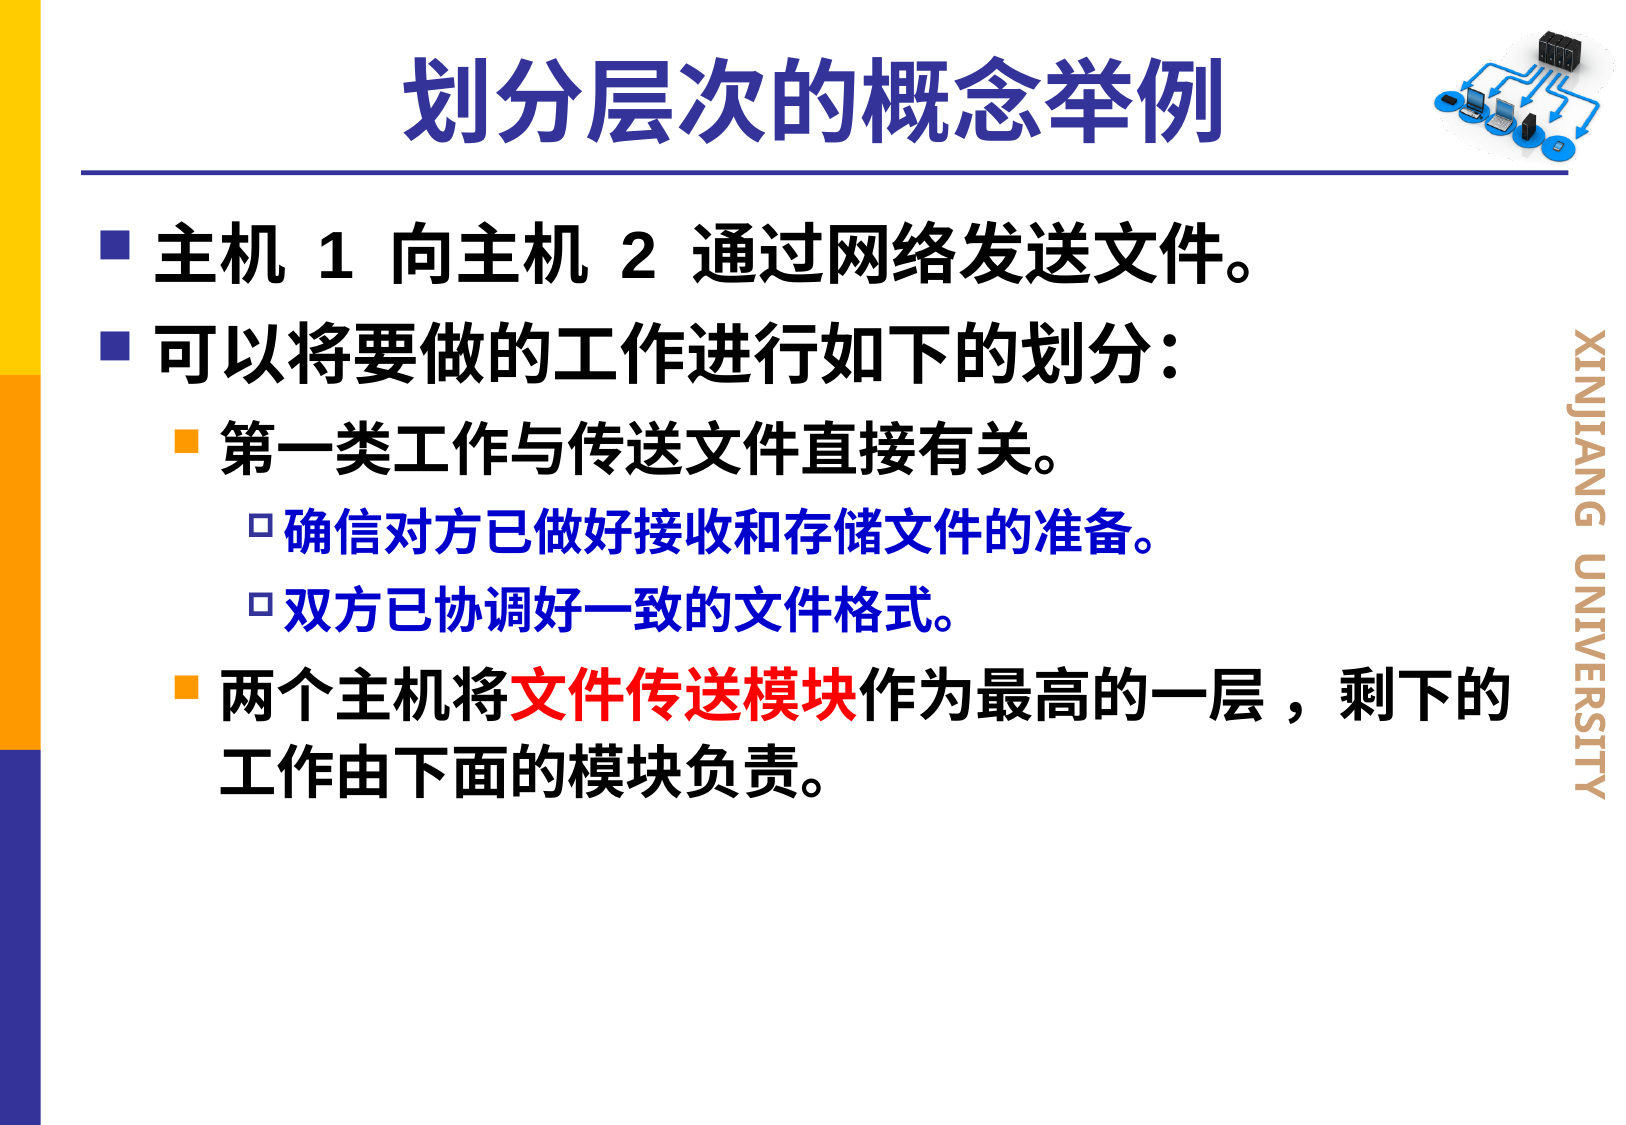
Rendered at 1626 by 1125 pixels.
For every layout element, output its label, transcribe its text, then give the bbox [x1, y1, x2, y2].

picture [1431, 30, 1616, 165]
list 主机 1 向主机 2 通过网络发送文件。 可以将要做的工作进行如下的划分： 第一类工作与传送文件直接有关。 确信对方已做好接收和存储文件的准备。 双方已协调好一致的文件格式。 两个主机将文件传送模块作为最高的一层 ，剩下的工作由下面的模块负责。 [81, 196, 1569, 1006]
title 划分层次的概念举例 [81, 30, 1569, 161]
